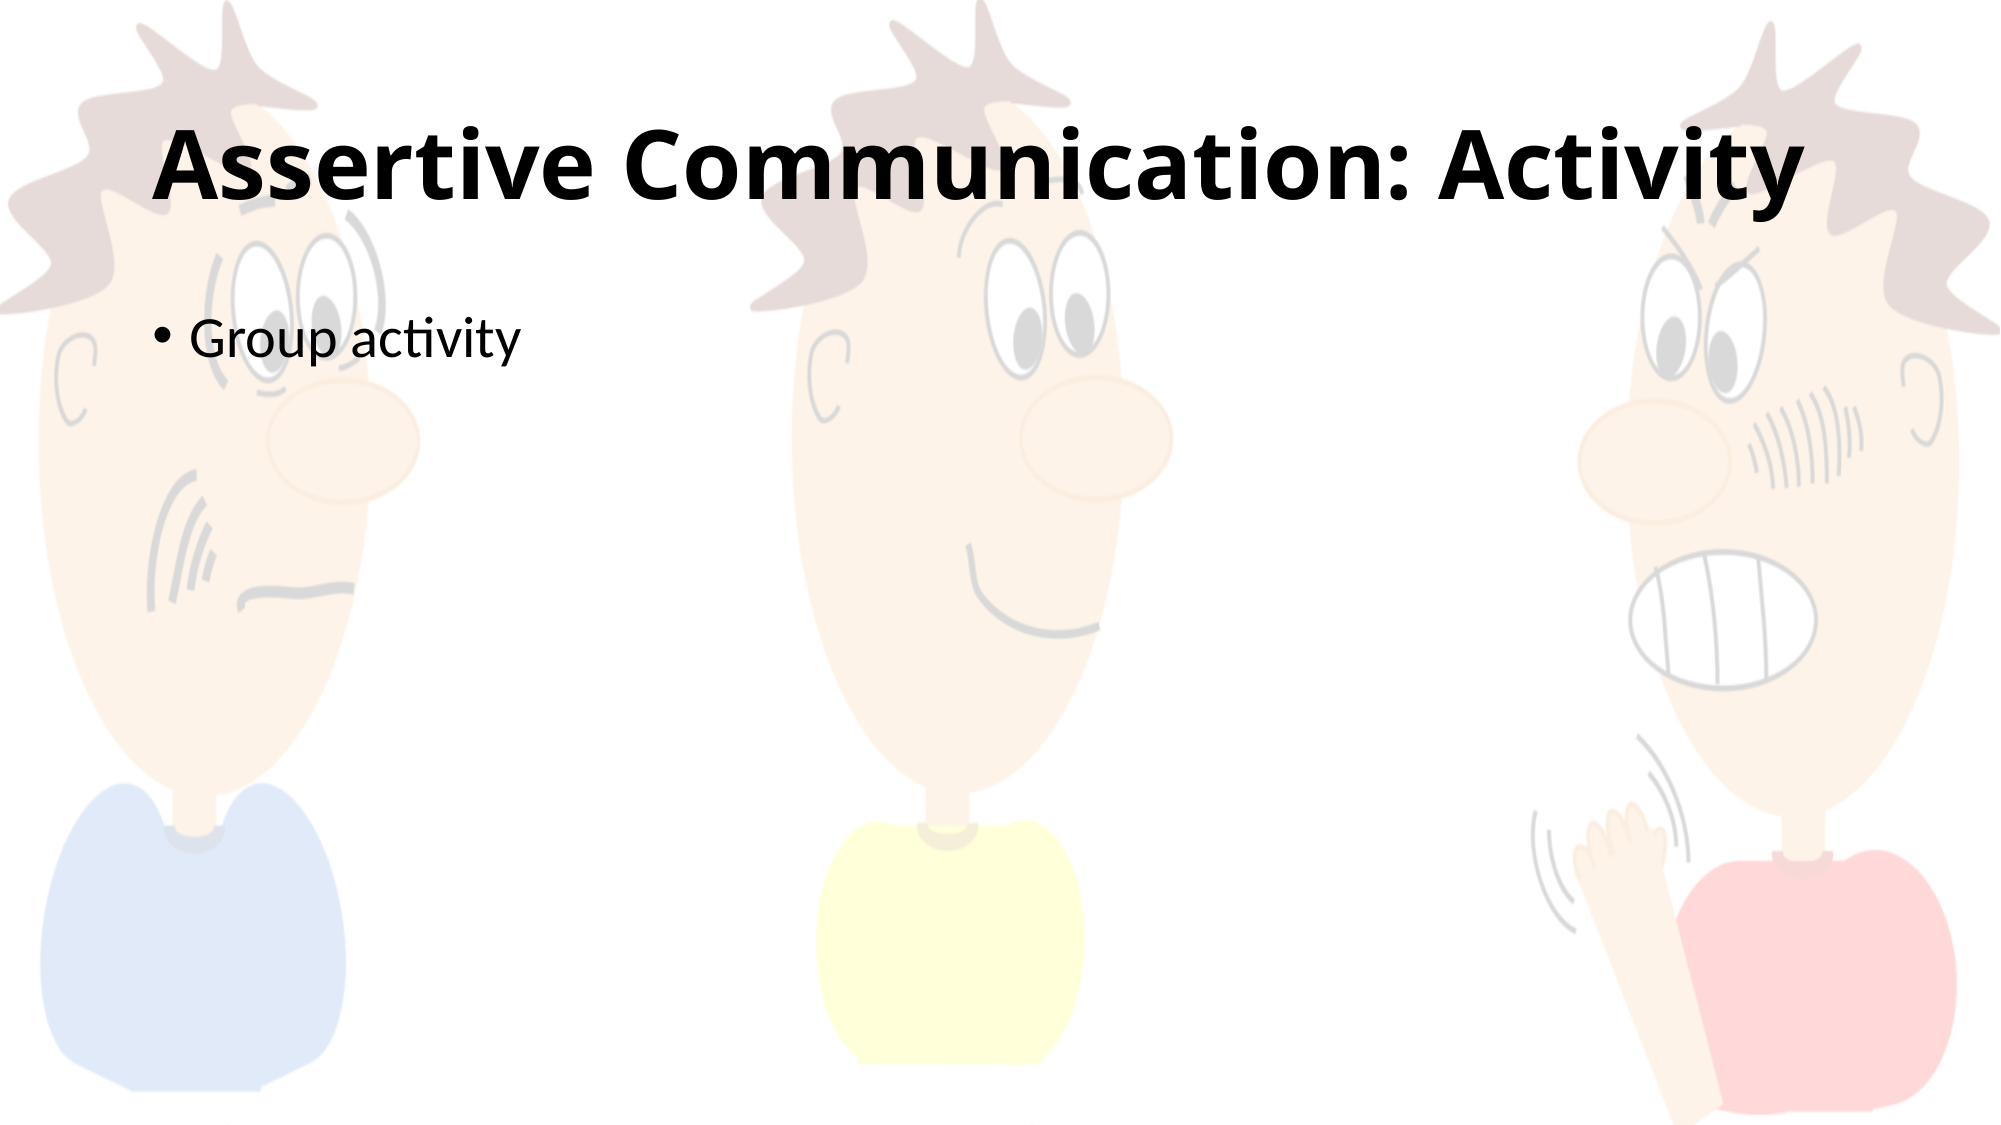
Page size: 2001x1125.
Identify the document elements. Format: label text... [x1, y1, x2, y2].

title Assertive Communication: Activity [137, 59, 1863, 278]
list Group activity [137, 299, 1863, 1014]
